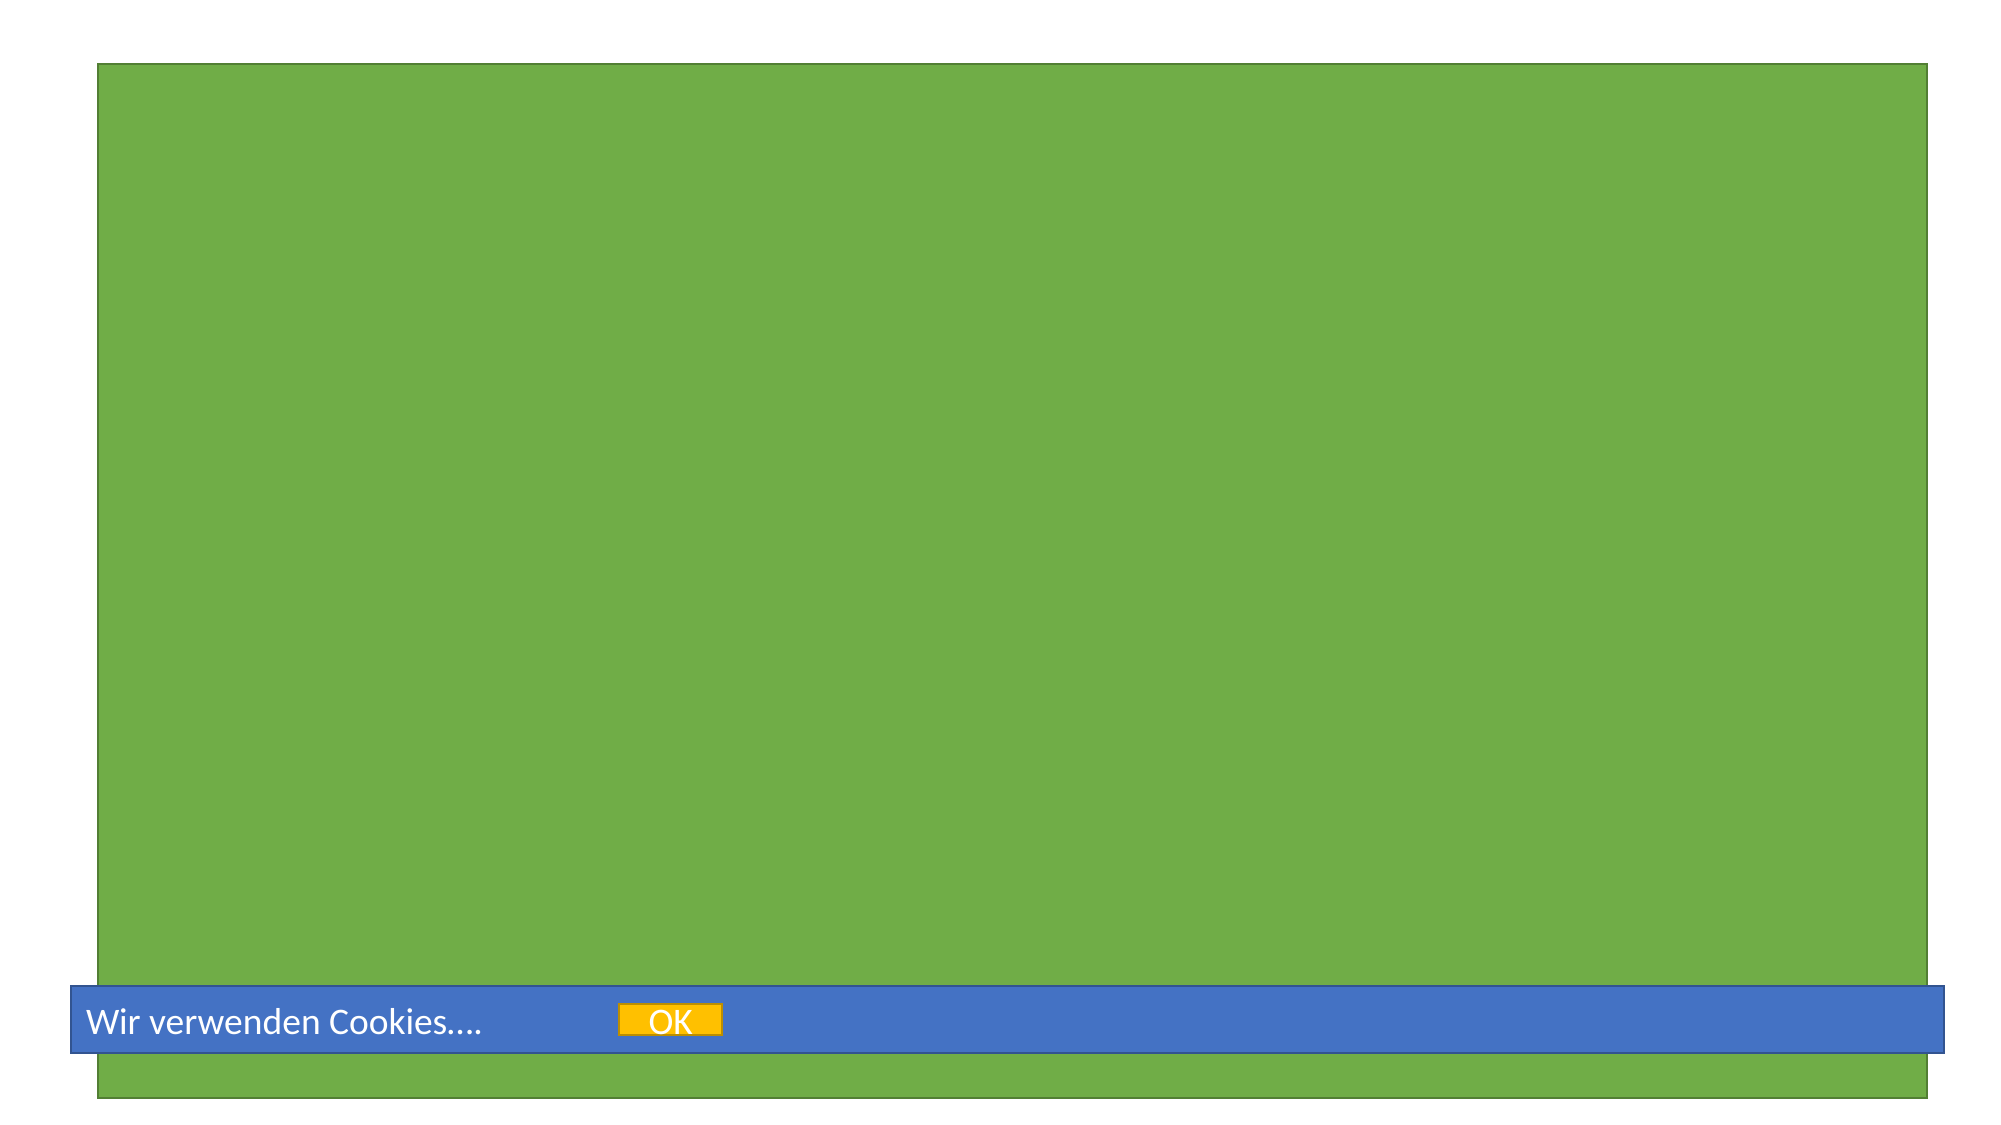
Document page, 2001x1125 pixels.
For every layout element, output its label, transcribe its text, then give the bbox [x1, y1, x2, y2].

text_box [97, 1054, 1928, 1099]
text_box OK [618, 1003, 723, 1036]
text_box [97, 63, 1928, 985]
text_box Wir verwenden Cookies…. [70, 985, 1945, 1054]
